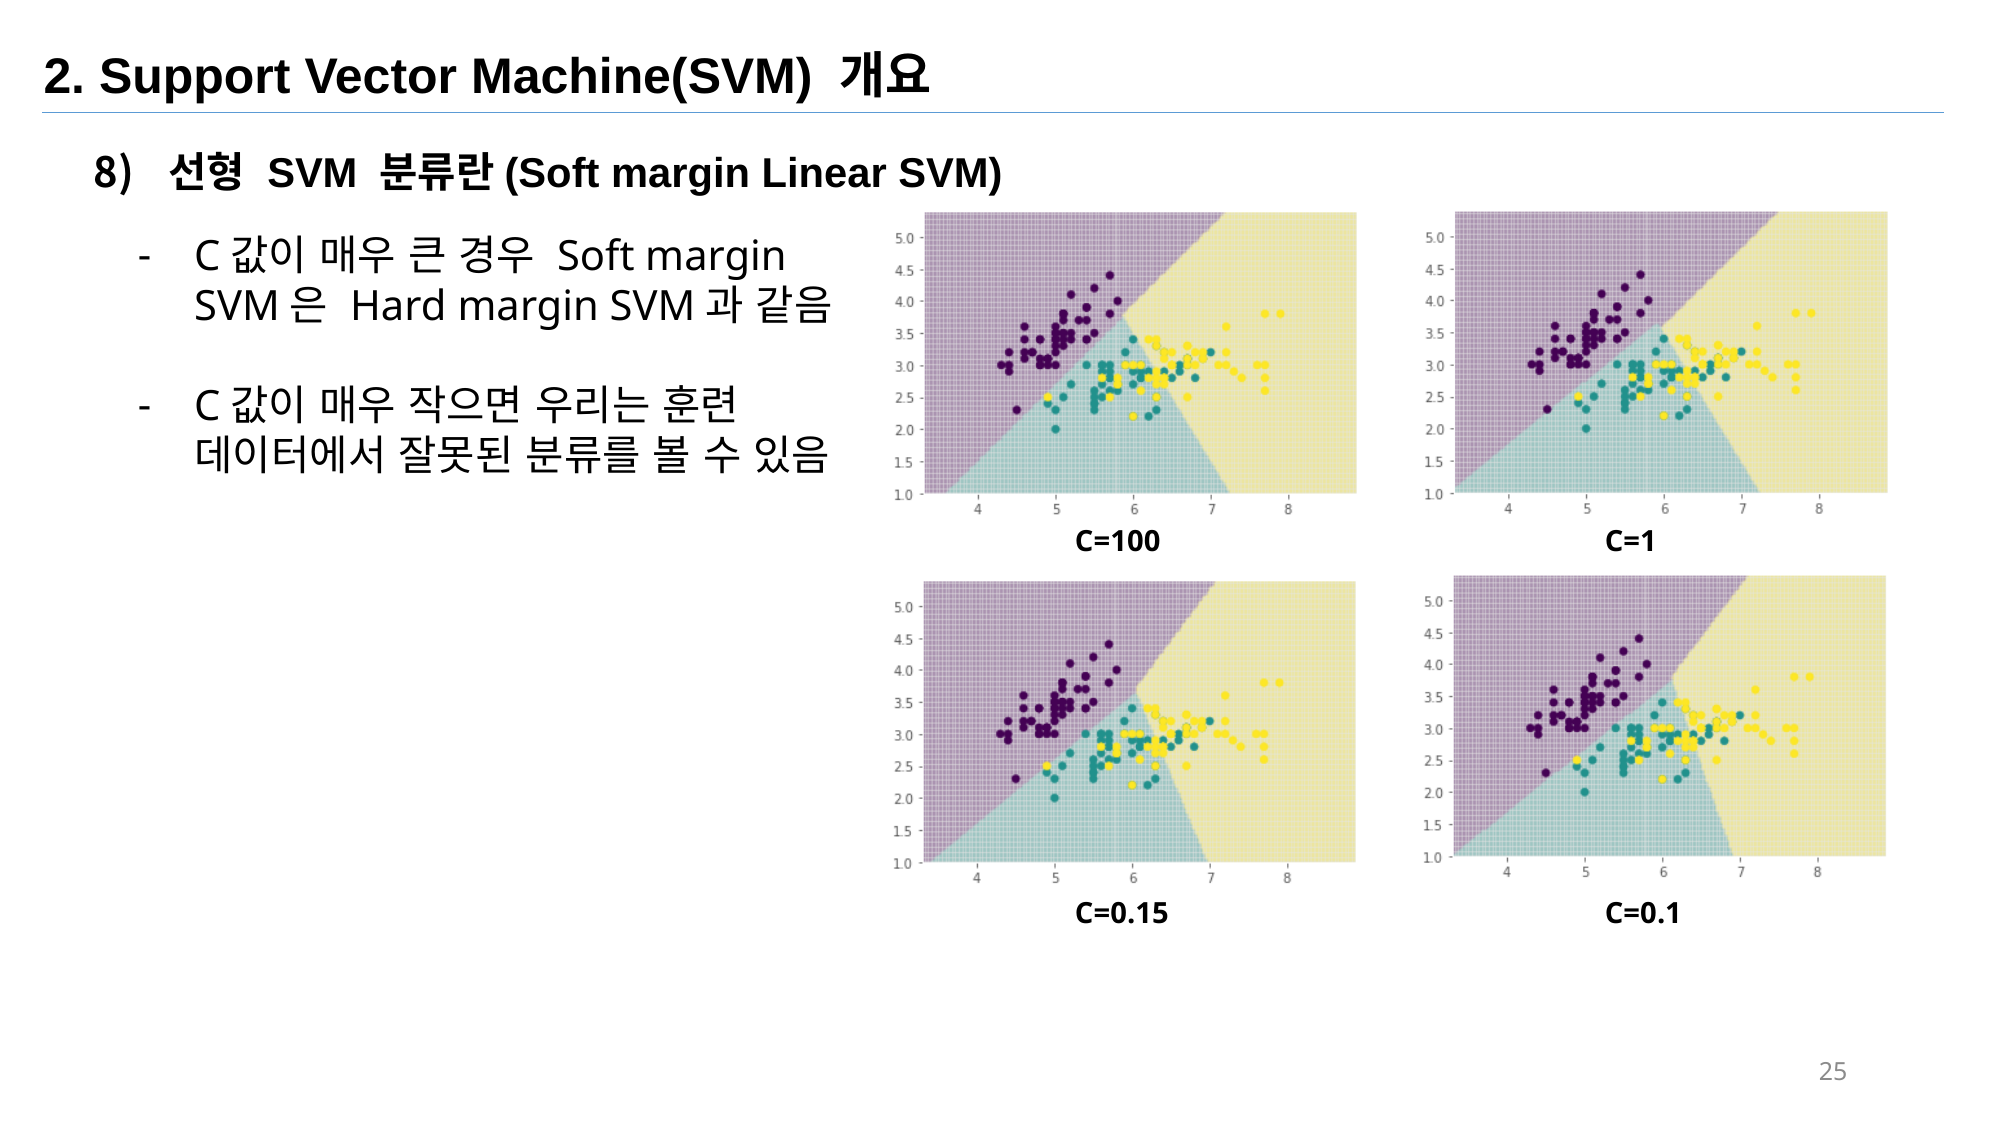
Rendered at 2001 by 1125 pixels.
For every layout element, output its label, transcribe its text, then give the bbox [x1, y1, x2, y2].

text_box C=1 [1590, 519, 1722, 565]
text_box C=0.1 [1590, 886, 1722, 937]
text_box 선형 SVM 분류란(Soft margin Linear SVM) [78, 138, 1452, 204]
text_box 2. Support Vector Machine(SVM) 개요 [28, 36, 1402, 112]
picture [1419, 204, 1893, 519]
text_box C=0.15 [1060, 887, 1192, 937]
picture [889, 575, 1361, 887]
slide_number 25 [1412, 1042, 1863, 1103]
text_box C값이 매우 큰 경우 Soft margin SVM은 Hard margin SVM과 같음 C값이 매우 작으면 우리는 훈련 데이터에서 잘못된 분류를 볼 수 있음 [123, 221, 861, 686]
picture [1419, 568, 1890, 881]
picture [890, 206, 1362, 517]
text_box C=100 [1060, 517, 1192, 565]
